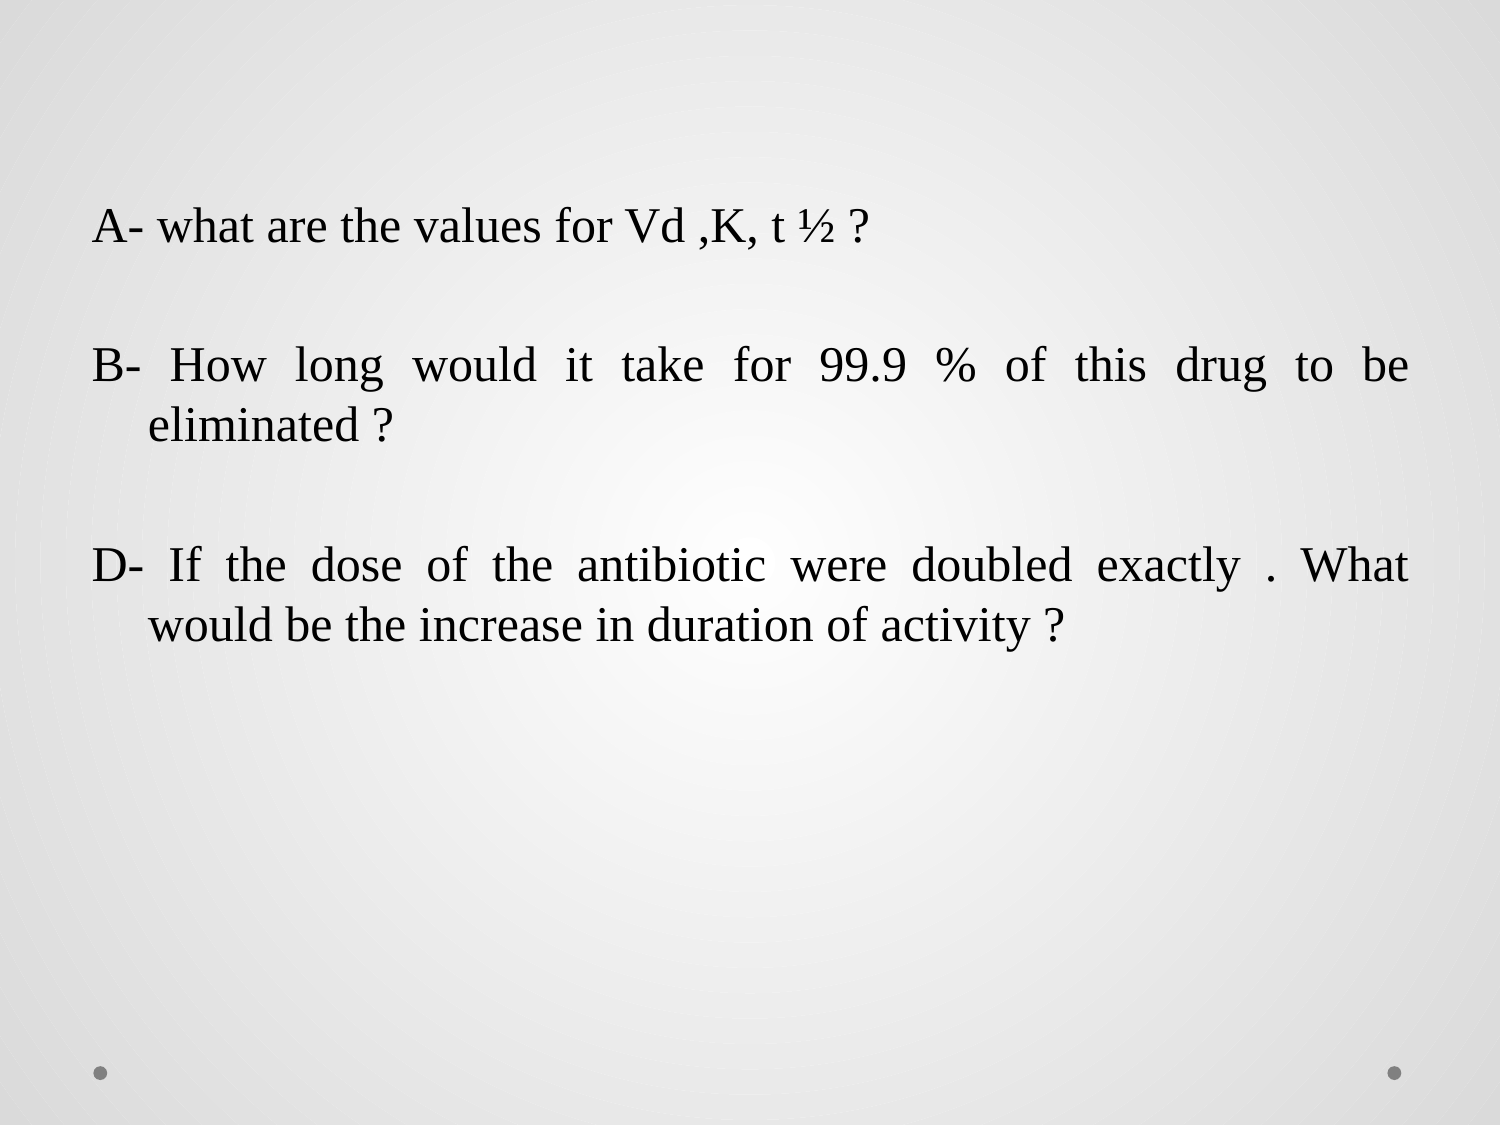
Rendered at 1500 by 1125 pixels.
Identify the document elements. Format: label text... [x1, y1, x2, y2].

list A- what are the values for Vd ,K, t ½ ? B- How long would it take for 99.9 % of this drug to be eliminated ? D- If the dose of the antibiotic were doubled exactly . What would be the increase in duration of activity ? [76, 184, 1425, 1005]
